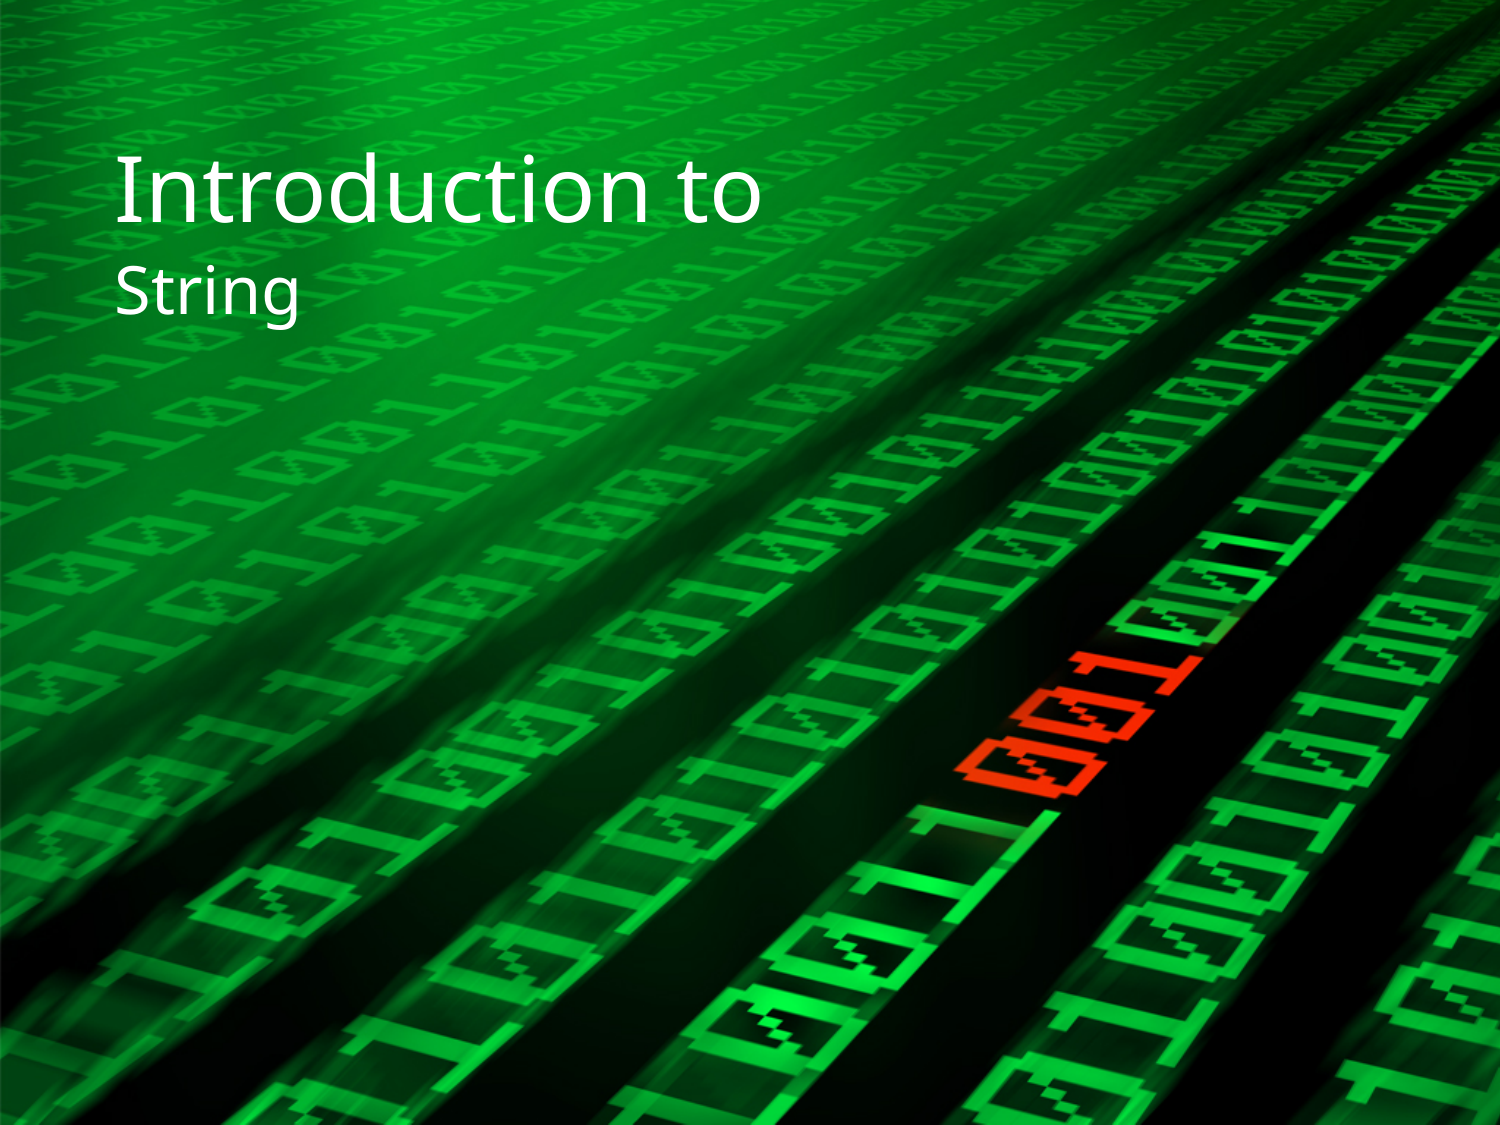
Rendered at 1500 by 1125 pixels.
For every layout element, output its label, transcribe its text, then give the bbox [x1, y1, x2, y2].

title Introduction to [99, 127, 1138, 240]
subtitle String [99, 240, 1138, 313]
picture [0, 0, 1500, 1125]
